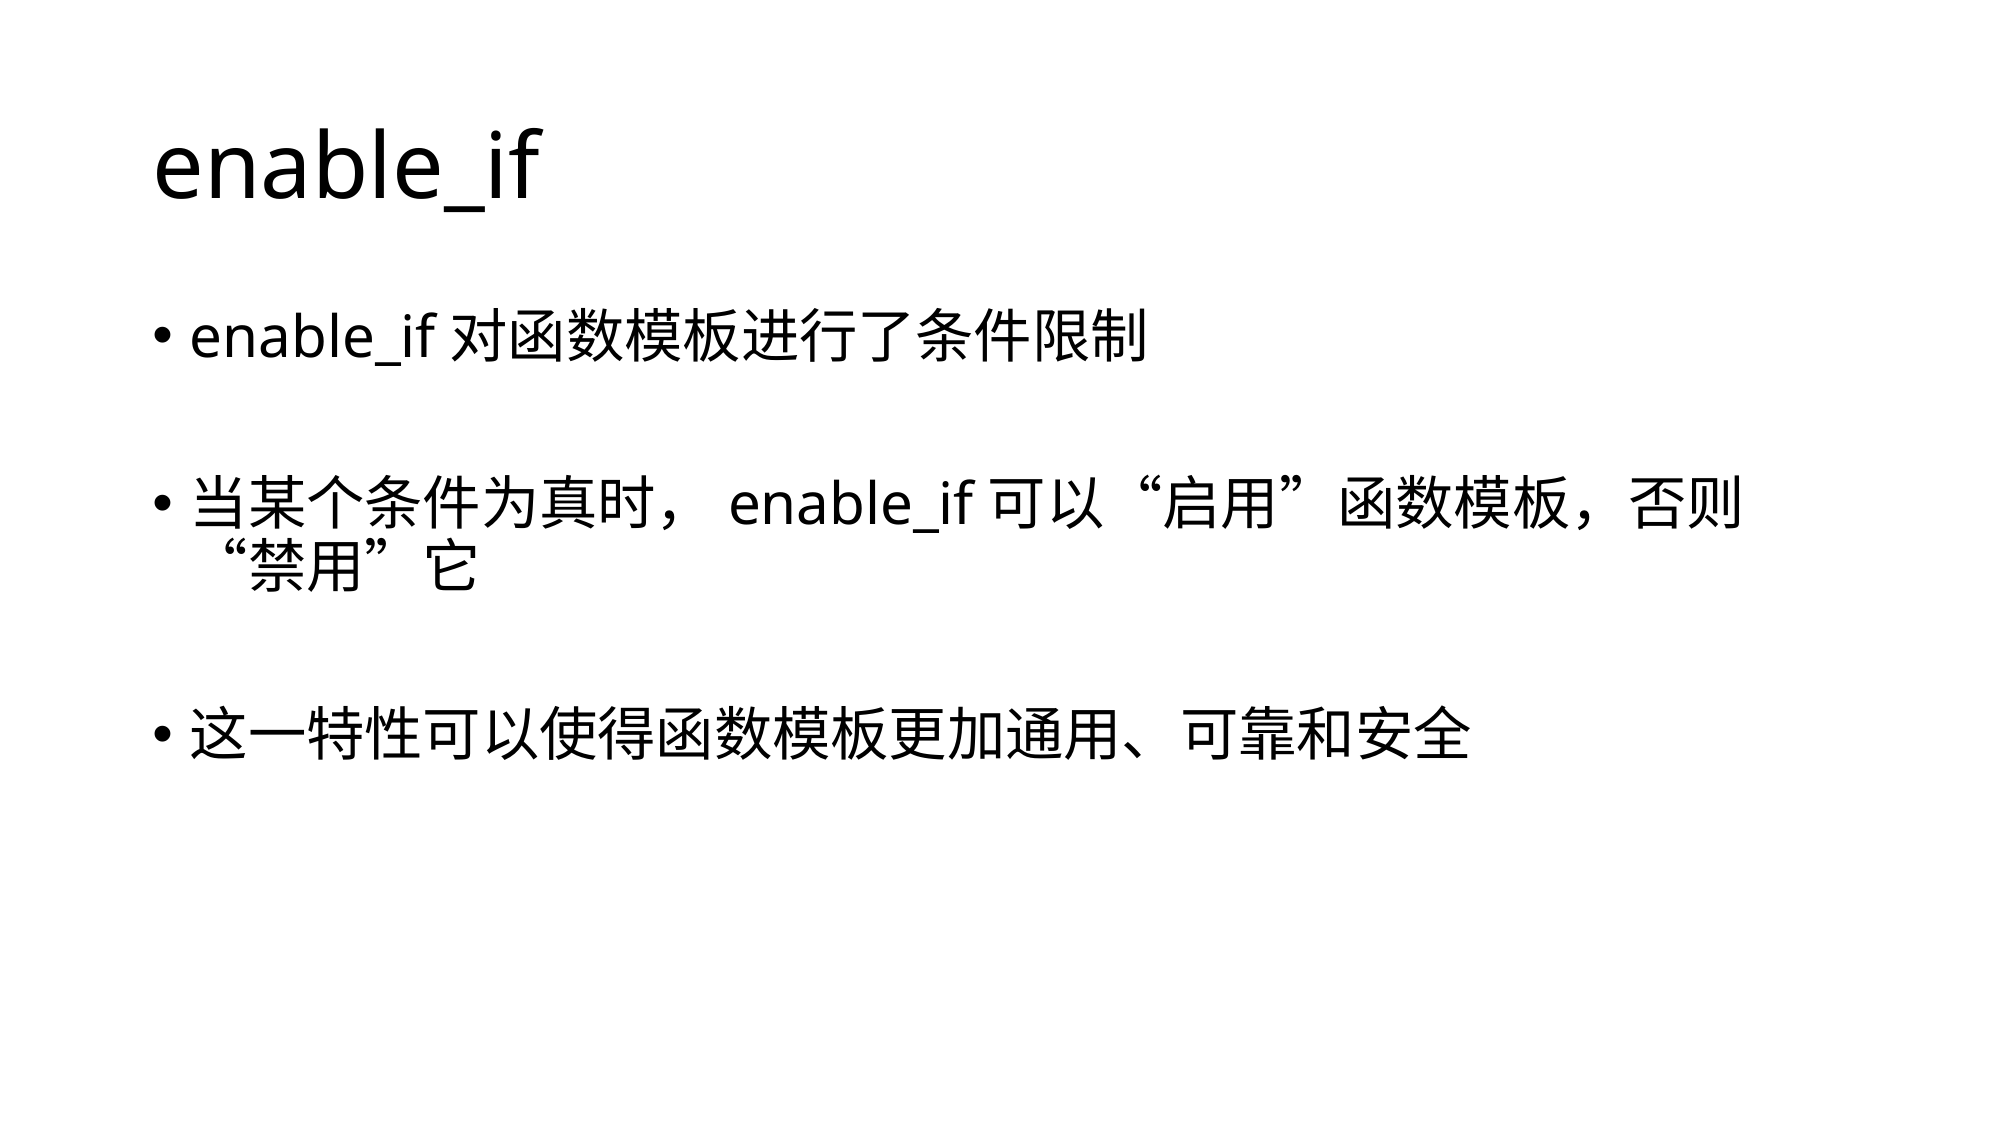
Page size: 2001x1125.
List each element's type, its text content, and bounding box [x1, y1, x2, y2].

list enable_if对函数模板进行了条件限制 当某个条件为真时，enable_if可以“启用”函数模板，否则“禁用”它 这一特性可以使得函数模板更加通用、可靠和安全 [137, 299, 1863, 1014]
title enable_if [137, 59, 1863, 278]
